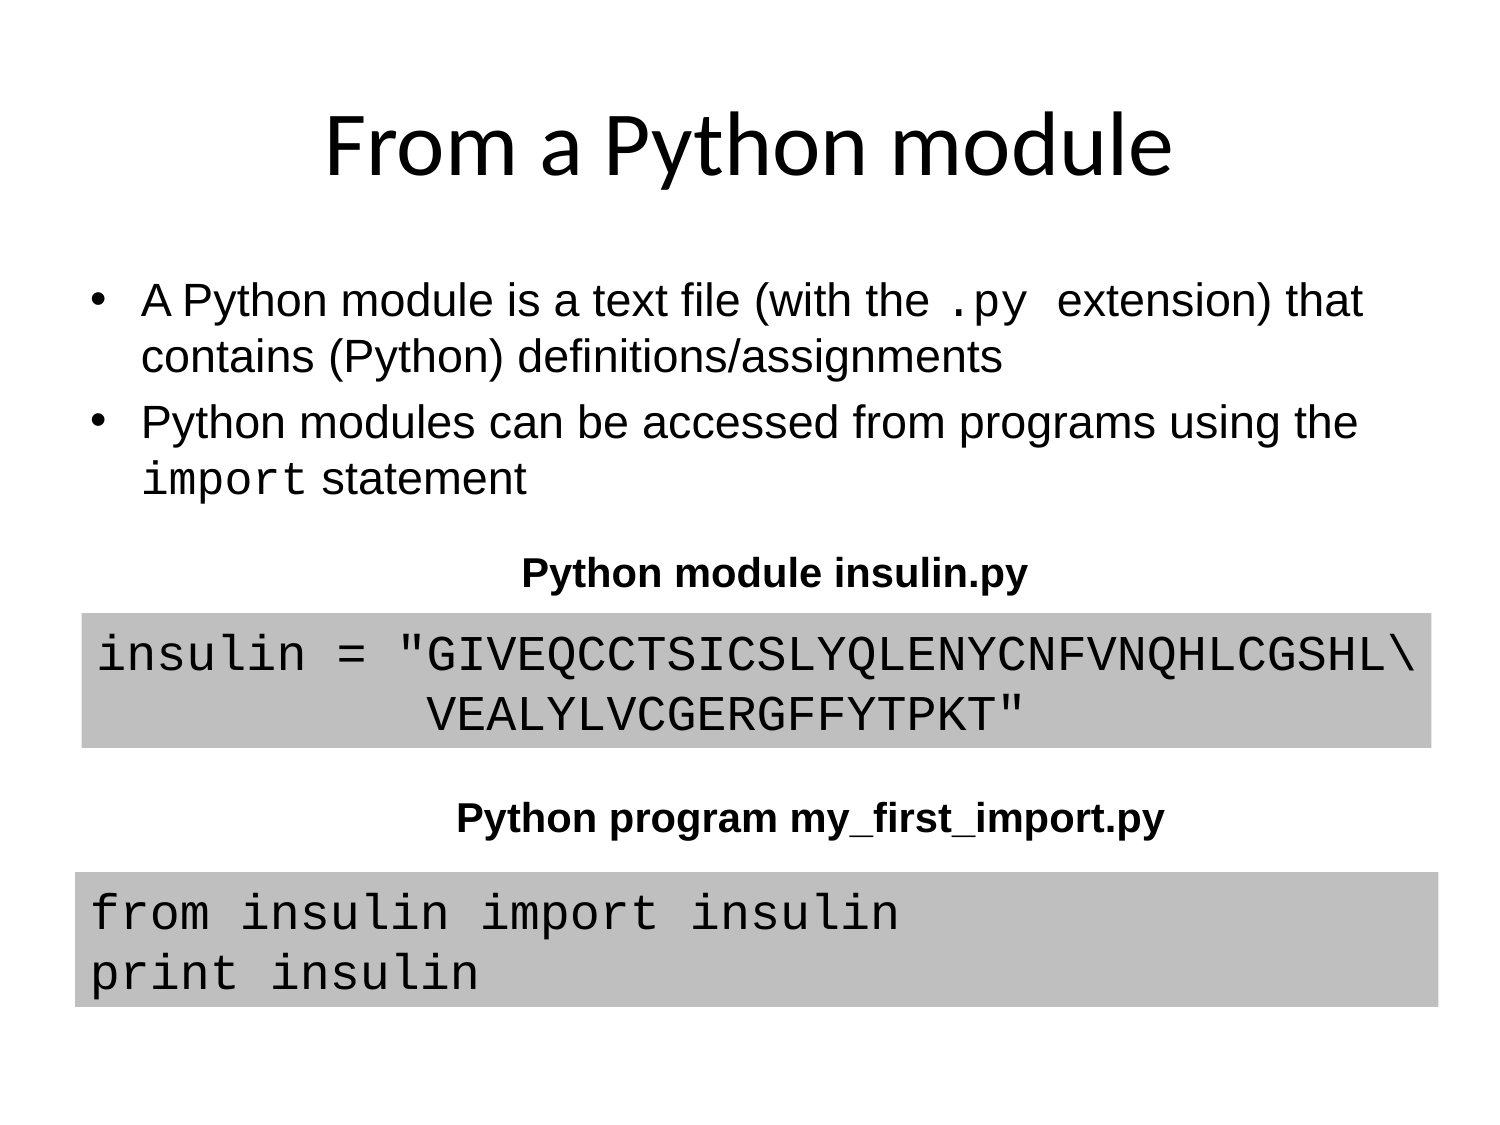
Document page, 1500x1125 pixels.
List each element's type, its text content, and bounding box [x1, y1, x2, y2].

list A Python module is a text file (with the .py extension) that contains (Python) definitions/assignments Python modules can be accessed from programs using the import statement [75, 262, 1425, 514]
text_box Python program my_first_import.py [441, 783, 1181, 849]
title From a Python module [75, 45, 1425, 233]
text_box from insulin import insulin print insulin [75, 872, 1439, 1007]
text_box Python module insulin.py [506, 538, 1044, 604]
text_box insulin = "GIVEQCCTSICSLYQLENYCNFVNQHLCGSHL\ VEALYLVCGERGFFYTPKT" [81, 613, 1432, 748]
